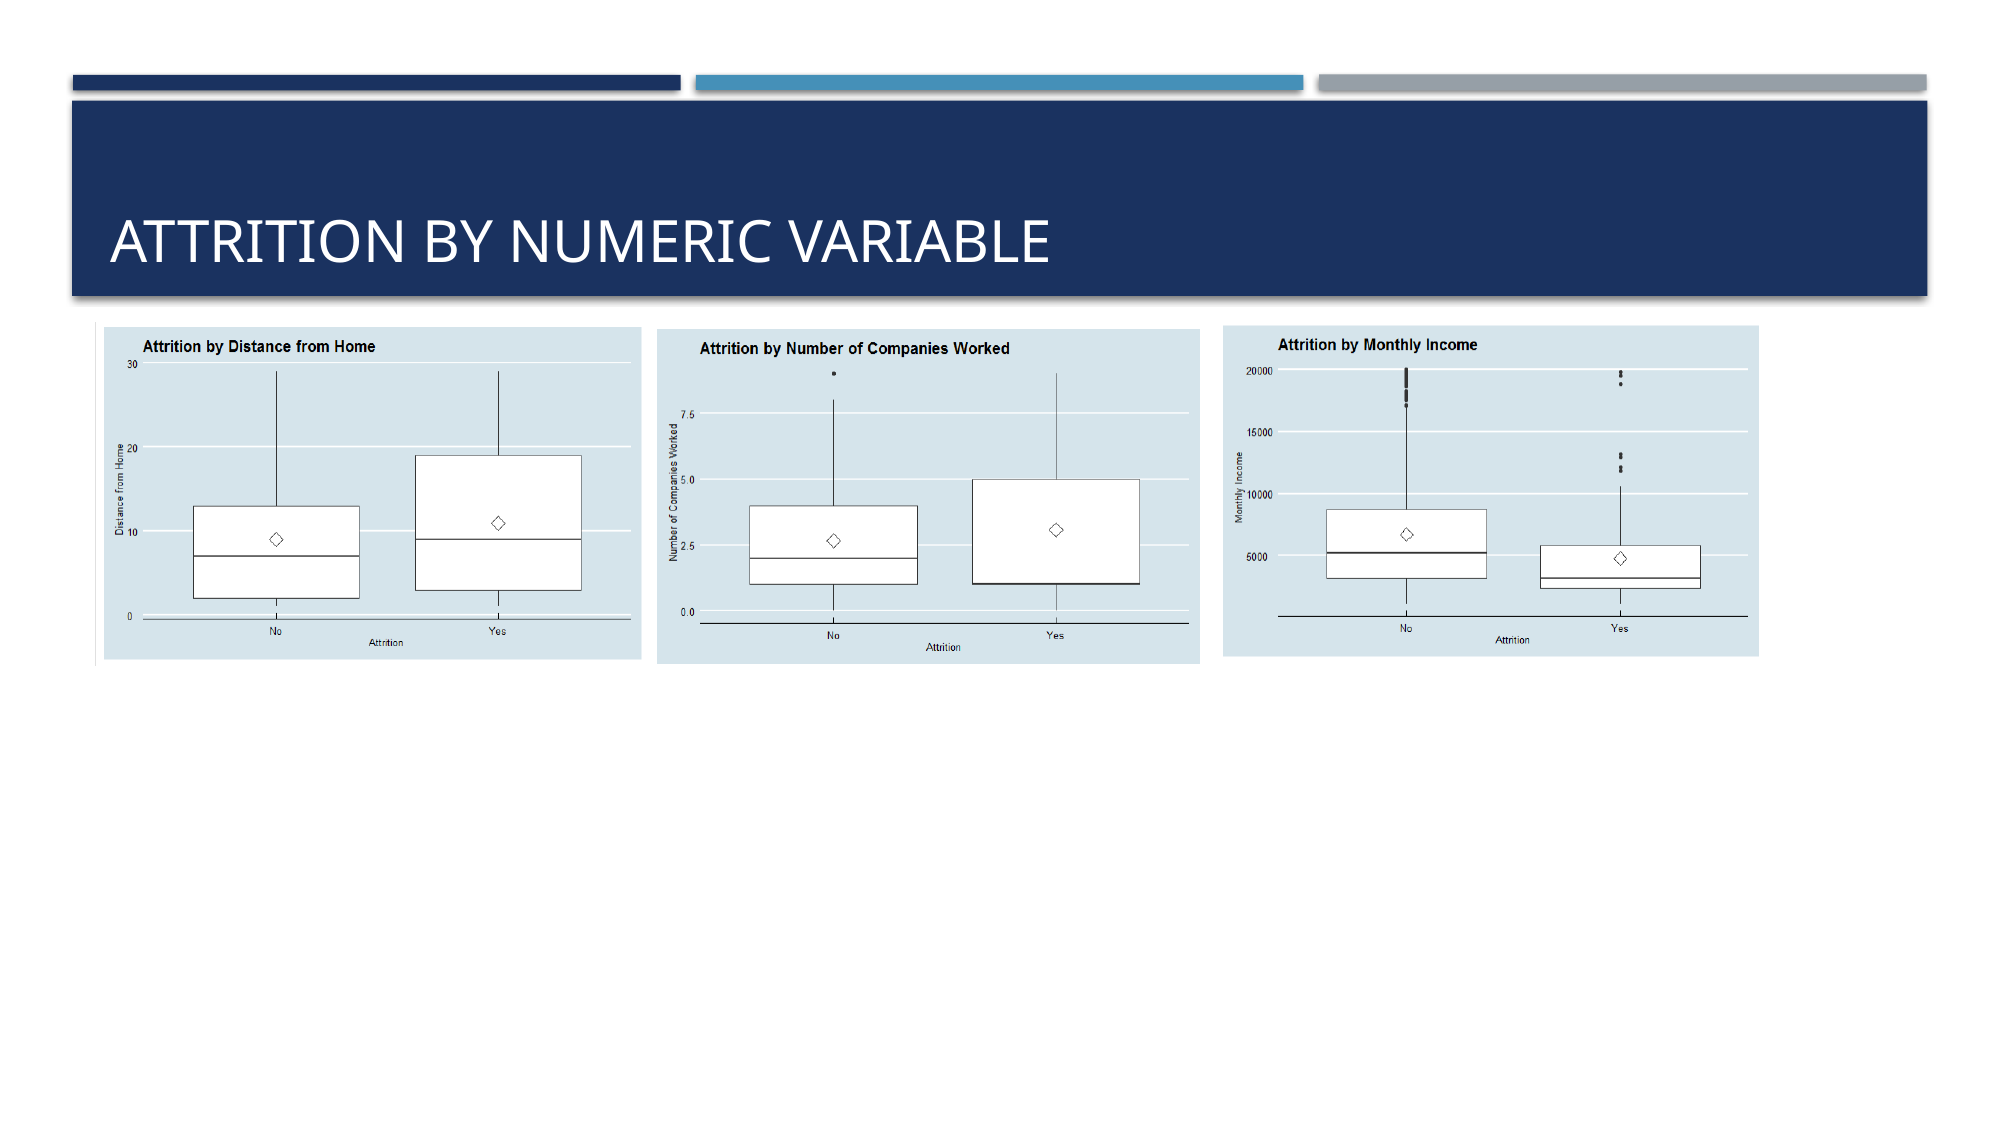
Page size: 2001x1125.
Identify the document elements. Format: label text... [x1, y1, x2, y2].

picture [94, 322, 1201, 667]
title Attrition by numeric variable [95, 115, 1905, 282]
picture [1219, 322, 1764, 661]
